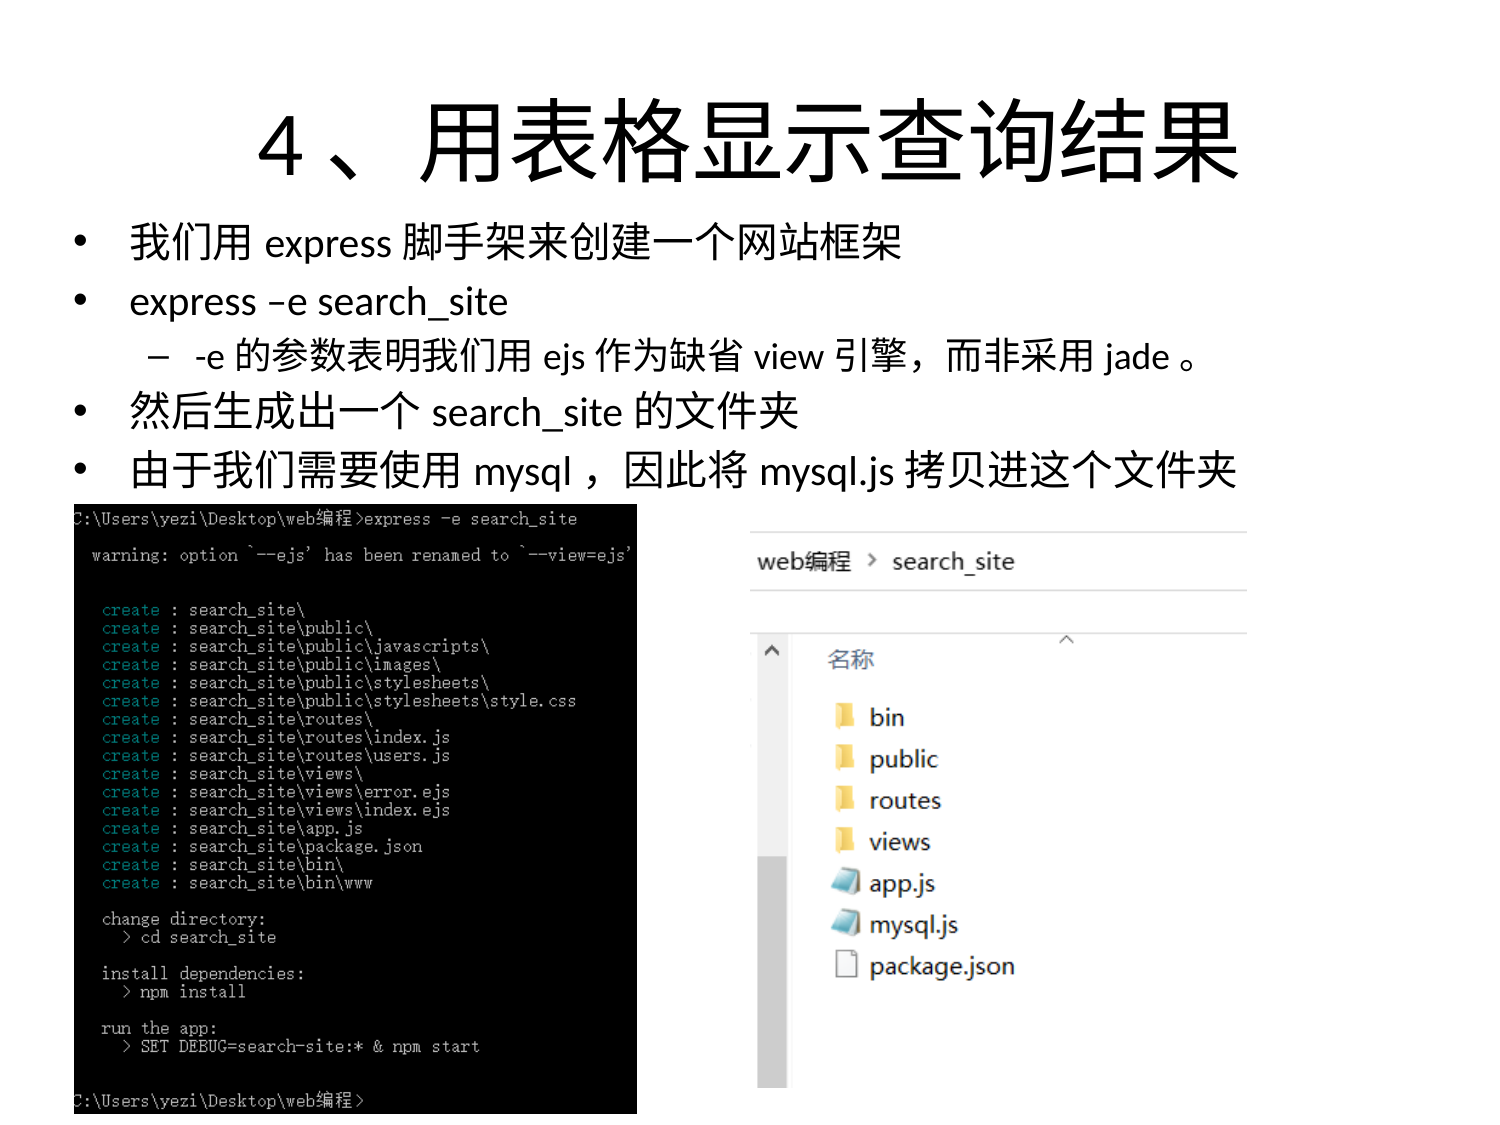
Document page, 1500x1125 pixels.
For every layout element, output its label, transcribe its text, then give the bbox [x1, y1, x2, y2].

list 我们用express脚手架来创建一个网站框架 express –e search_site -e的参数表明我们用ejs作为缺省view引擎，而非采用jade。 然后生成出一个search_site的文件夹 由于我们需要使用mysql，因此将mysql.js拷贝进这个文件夹 [58, 208, 1442, 951]
picture [74, 504, 637, 1114]
title 4、用表格显示查询结果 [75, 45, 1425, 208]
picture [749, 526, 1247, 1088]
